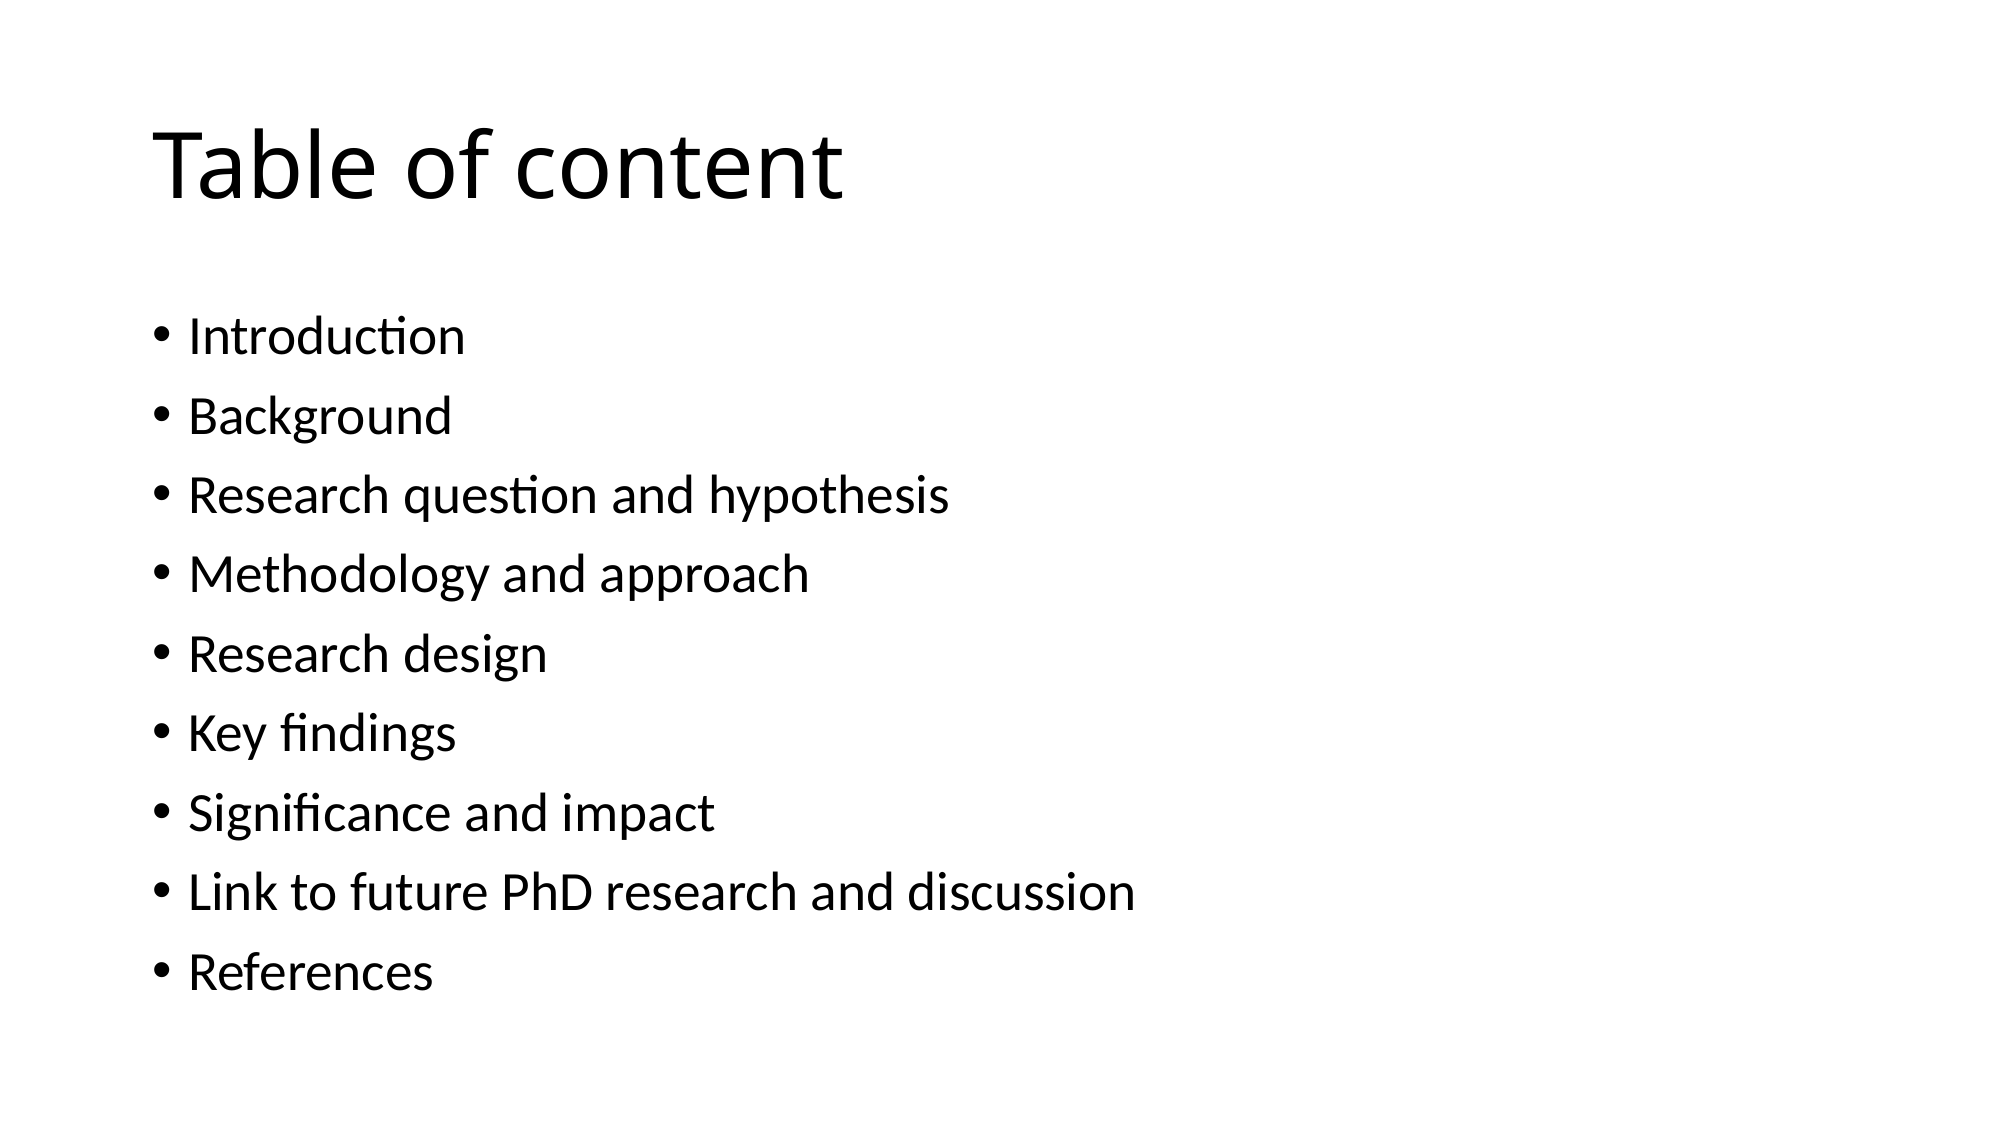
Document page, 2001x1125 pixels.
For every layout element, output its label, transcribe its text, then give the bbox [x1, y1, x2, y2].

list Introduction Background Research question and hypothesis Methodology and approach Research design Key findings Significance and impact Link to future PhD research and discussion References [137, 299, 1863, 1014]
title Table of content [137, 59, 1863, 278]
